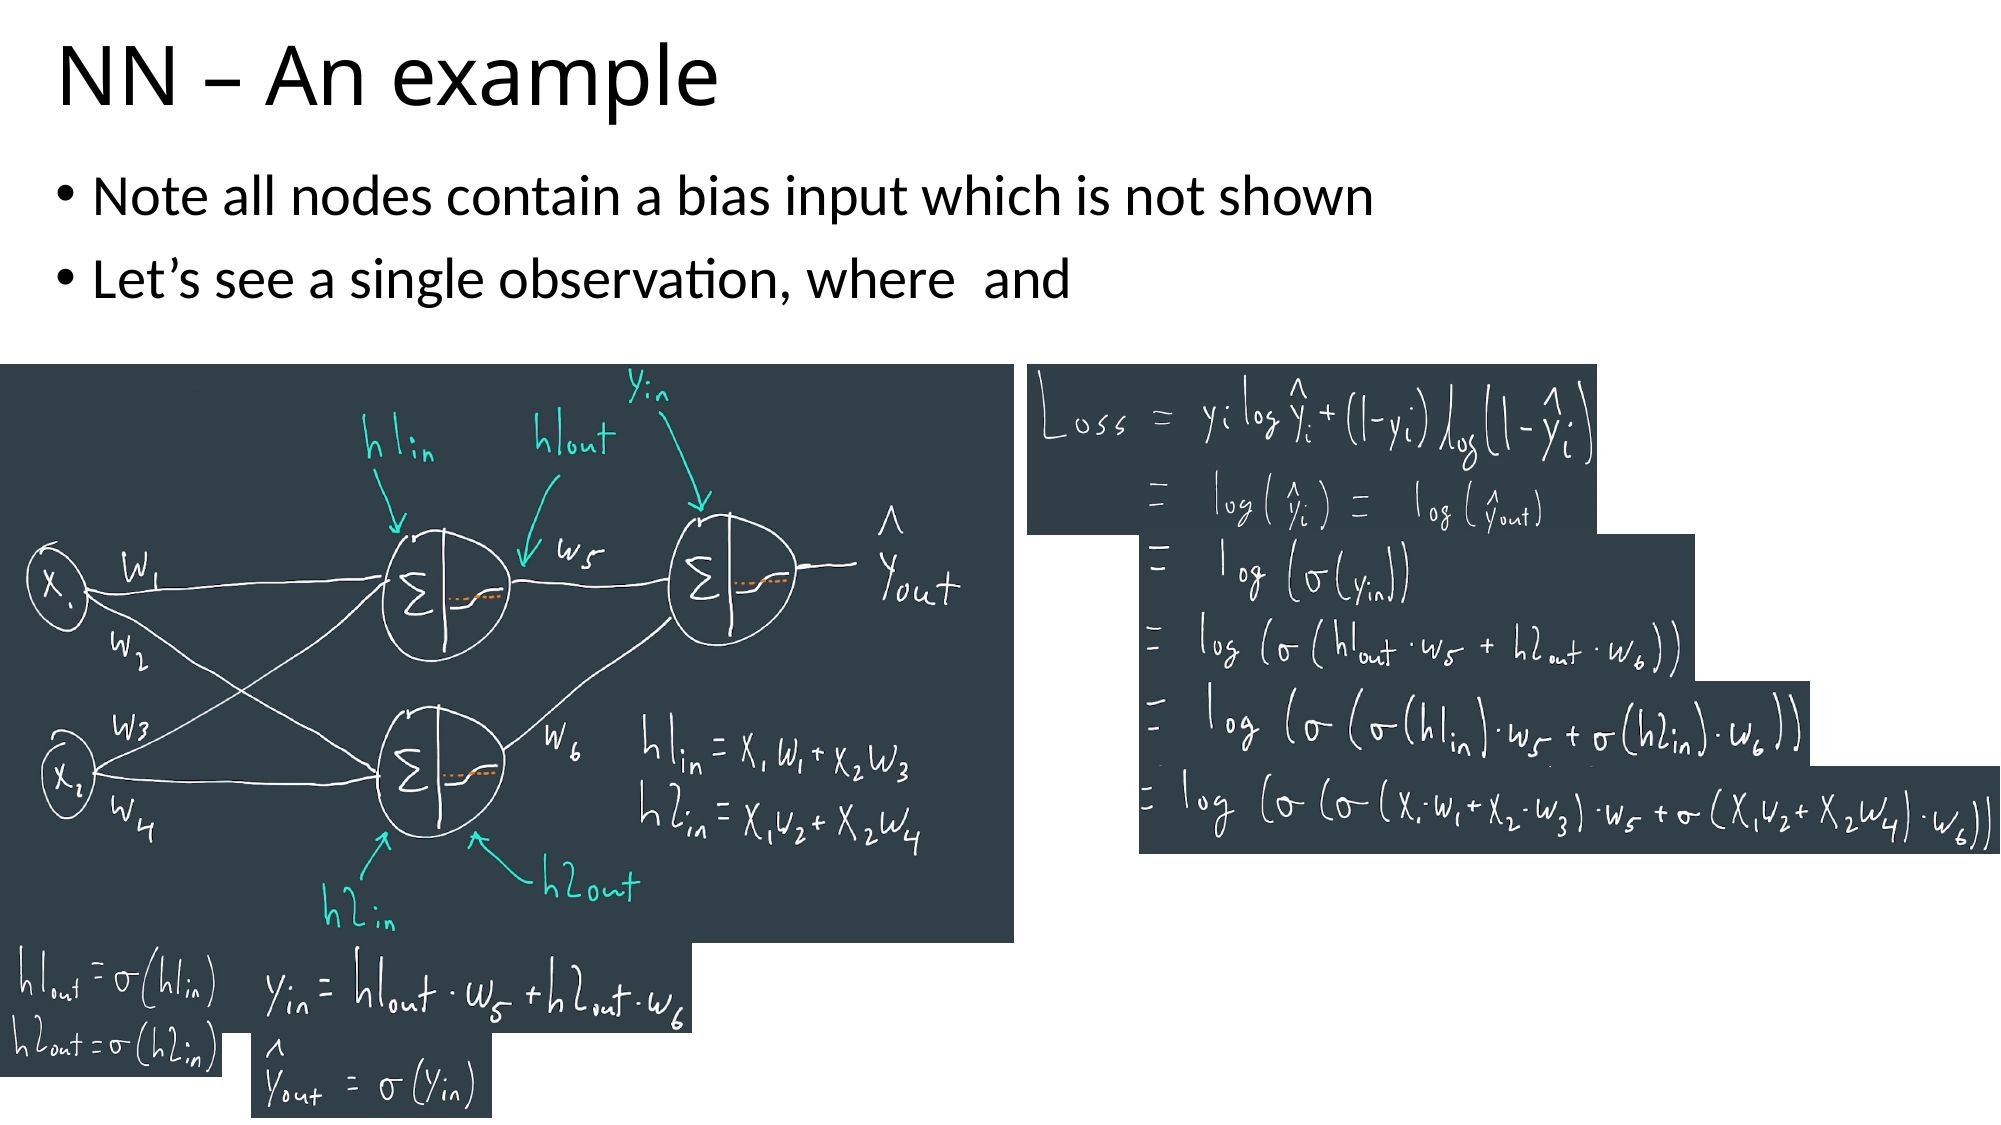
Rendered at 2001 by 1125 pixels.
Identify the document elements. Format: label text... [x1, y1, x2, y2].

picture [0, 364, 1014, 1118]
title NN – An example [40, 26, 1863, 131]
picture [1026, 363, 2000, 854]
